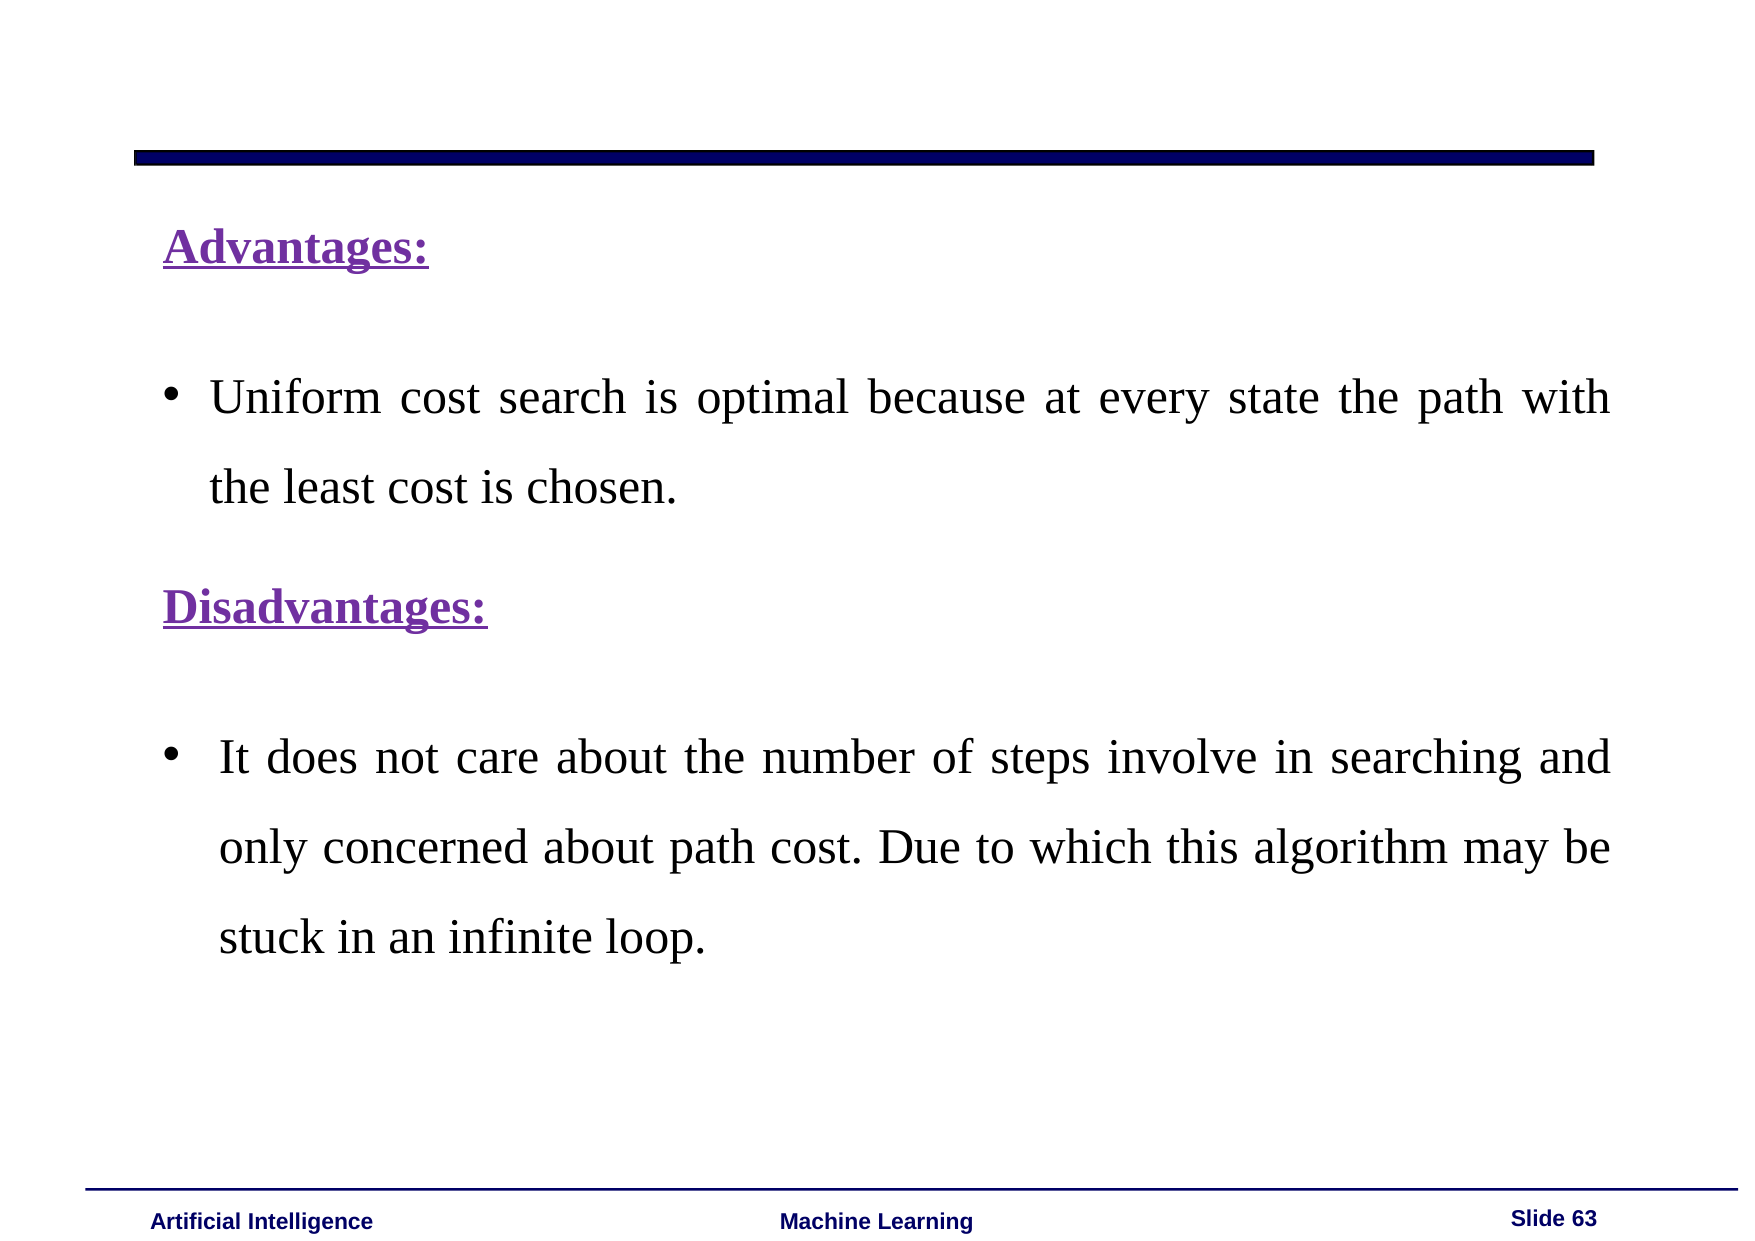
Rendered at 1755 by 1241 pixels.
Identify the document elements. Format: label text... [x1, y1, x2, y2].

text_box Advantages: Uniform cost search is optimal because at every state the path with the least cost is chosen. Disadvantages: It does not care about the number of steps involve in searching and only concerned about path cost. Due to which this algorithm may be stuck in an infinite loop. [147, 205, 1627, 957]
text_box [133, 149, 1595, 166]
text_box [85, 959, 1739, 1237]
